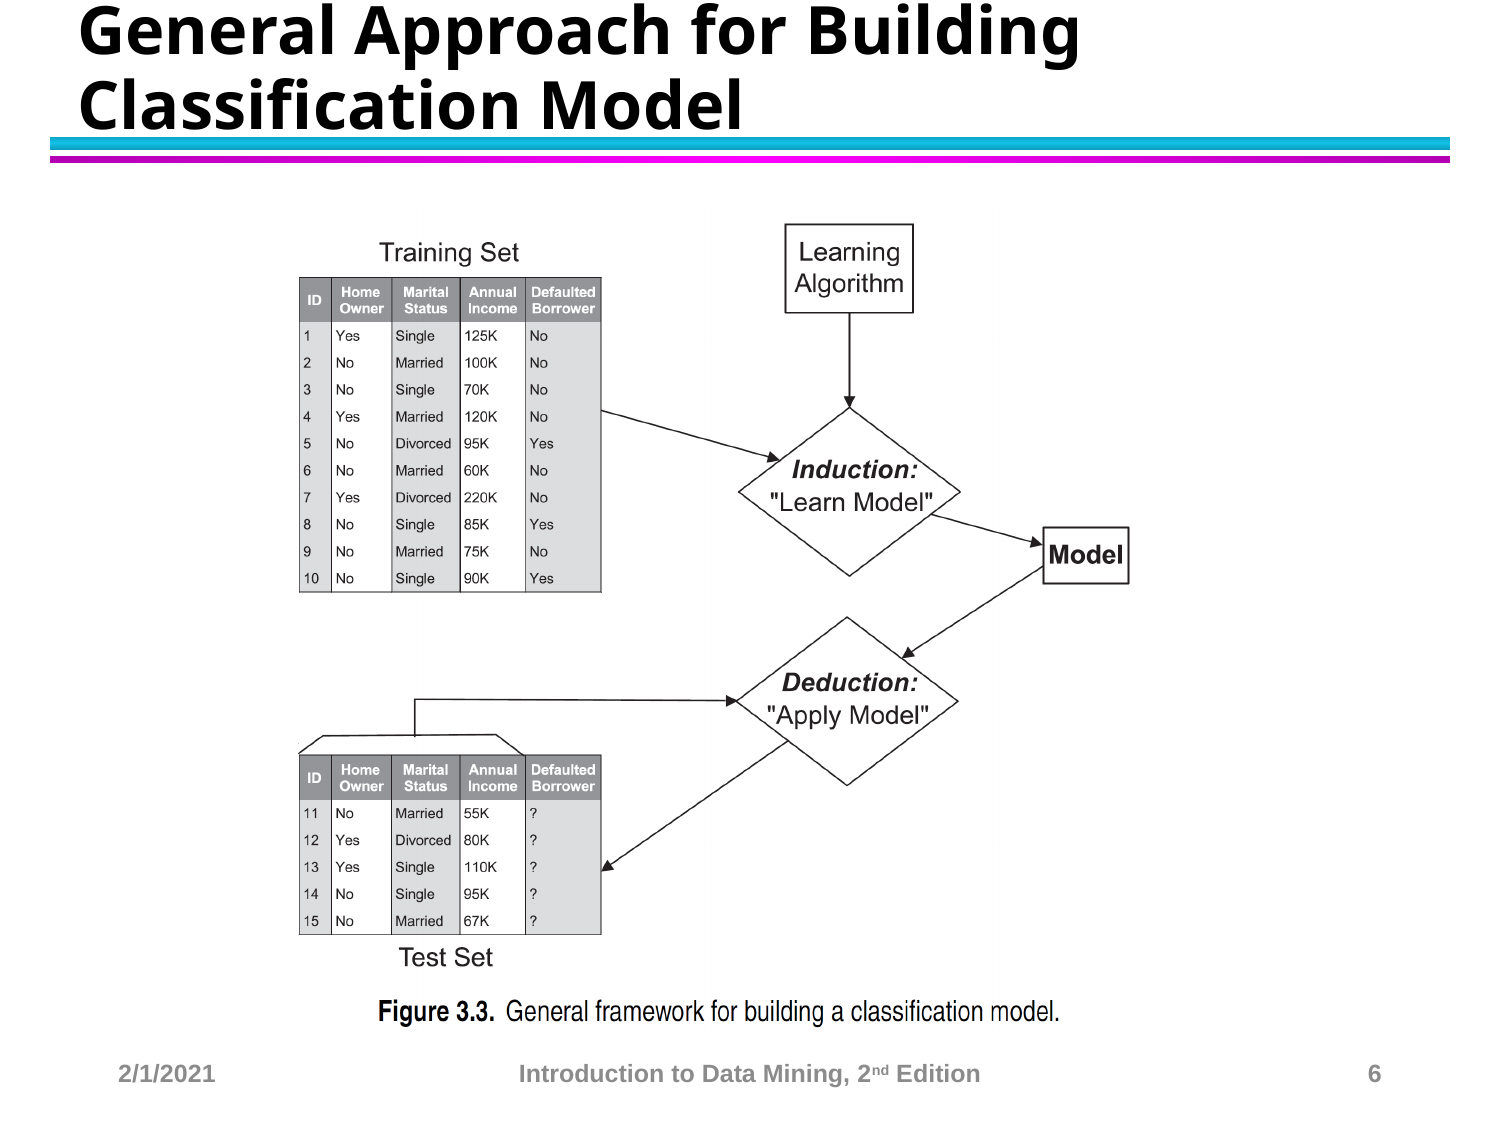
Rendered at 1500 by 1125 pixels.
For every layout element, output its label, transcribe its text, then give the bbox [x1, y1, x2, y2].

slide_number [103, 1042, 441, 1103]
picture [276, 210, 1140, 1036]
title General Approach for Building Classification Model [62, 62, 1421, 150]
slide_number 6 [1059, 1042, 1397, 1103]
footer Introduction to Data Mining, 2nd Edition [496, 1045, 1004, 1103]
